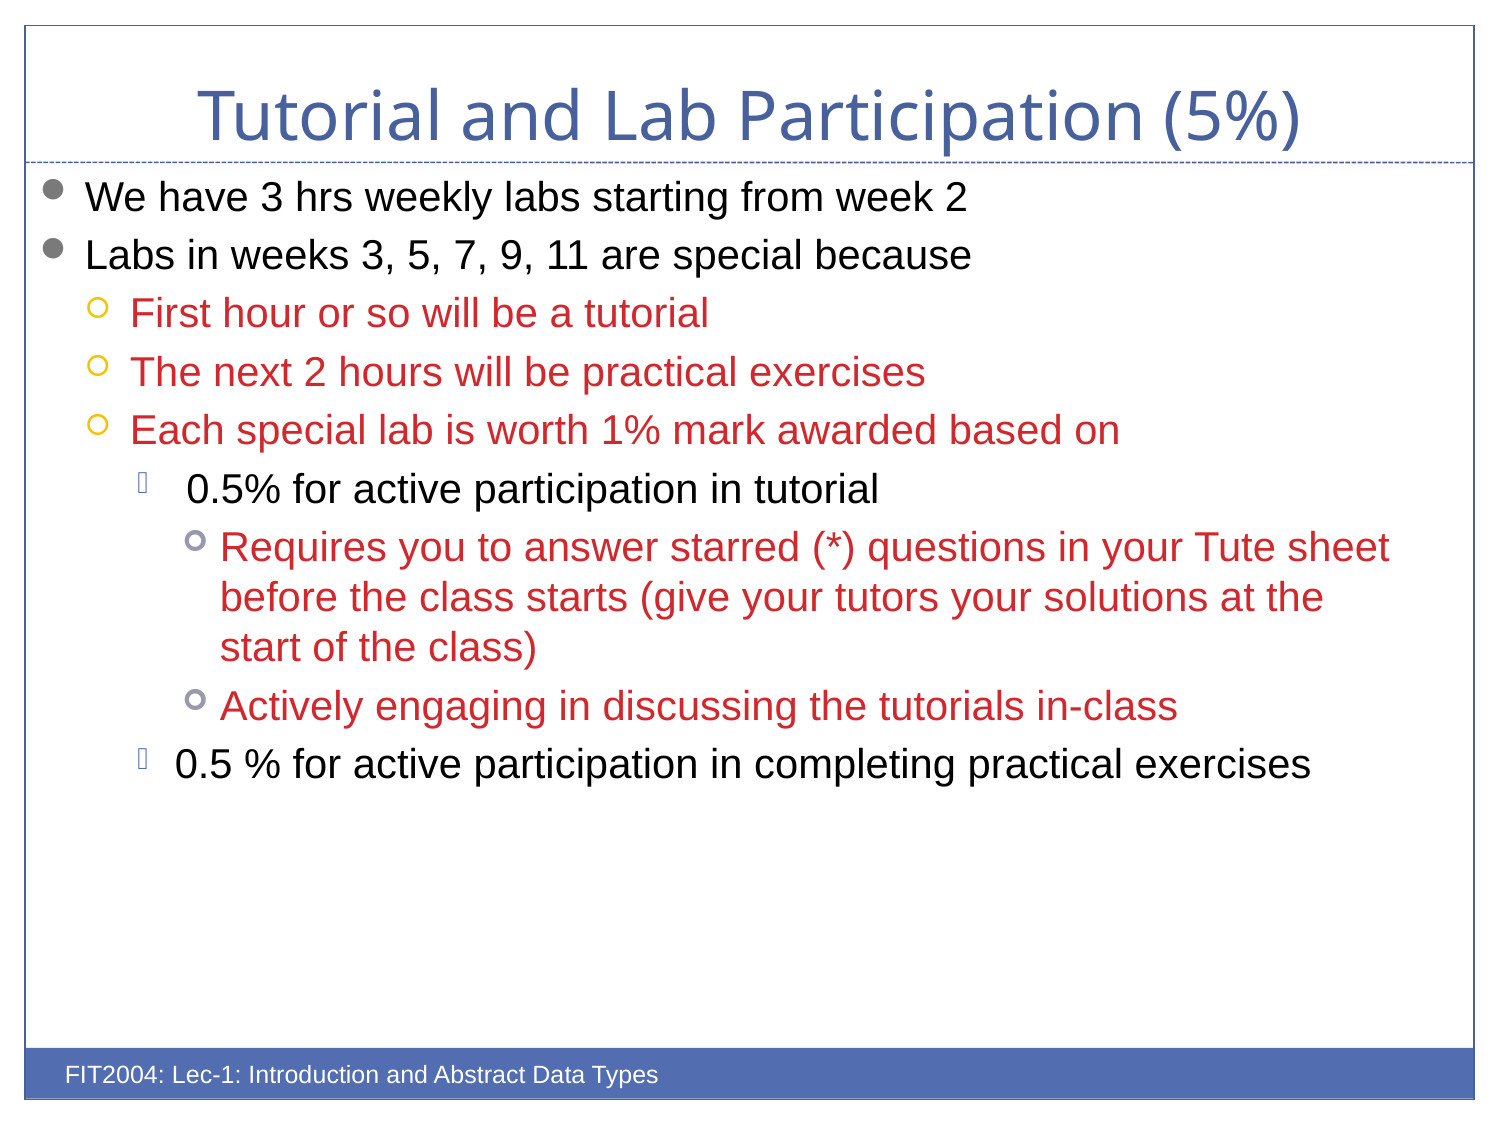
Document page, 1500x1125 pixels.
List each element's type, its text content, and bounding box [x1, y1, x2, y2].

footer FIT2004: Lec-1: Introduction and Abstract Data Types [50, 1051, 800, 1112]
title Tutorial and Lab Participation (5%) [49, 37, 1450, 162]
list We have 3 hrs weekly labs starting from week 2 Labs in weeks 3, 5, 7, 9, 11 are special because First hour or so will be a tutorial The next 2 hours will be practical exercises Each special lab is worth 1% mark awarded based on 0.5% for active participation in tutorial Requires you to answer starred (*) questions in your Tute sheet before the class starts (give your tutors your solutions at the start of the class) Actively engaging in discussing the tutorials in-class 0.5 % for active participation in completing practical exercises [24, 161, 1420, 912]
